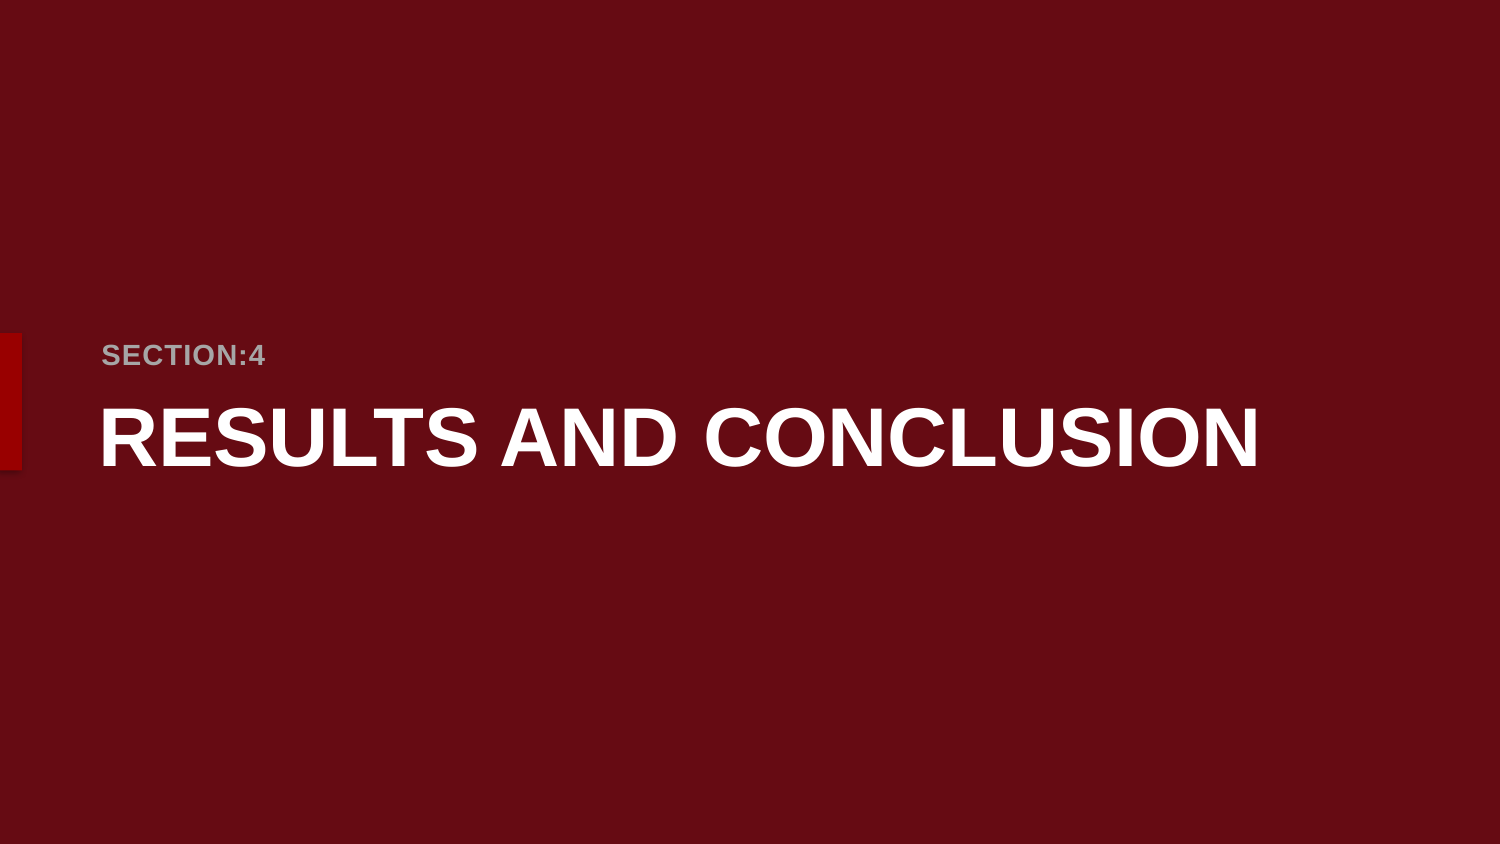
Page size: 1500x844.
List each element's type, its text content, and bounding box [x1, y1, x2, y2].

title RESULTS AND CONCLUSION [83, 373, 1328, 493]
list SECTION:4 [86, 333, 694, 375]
